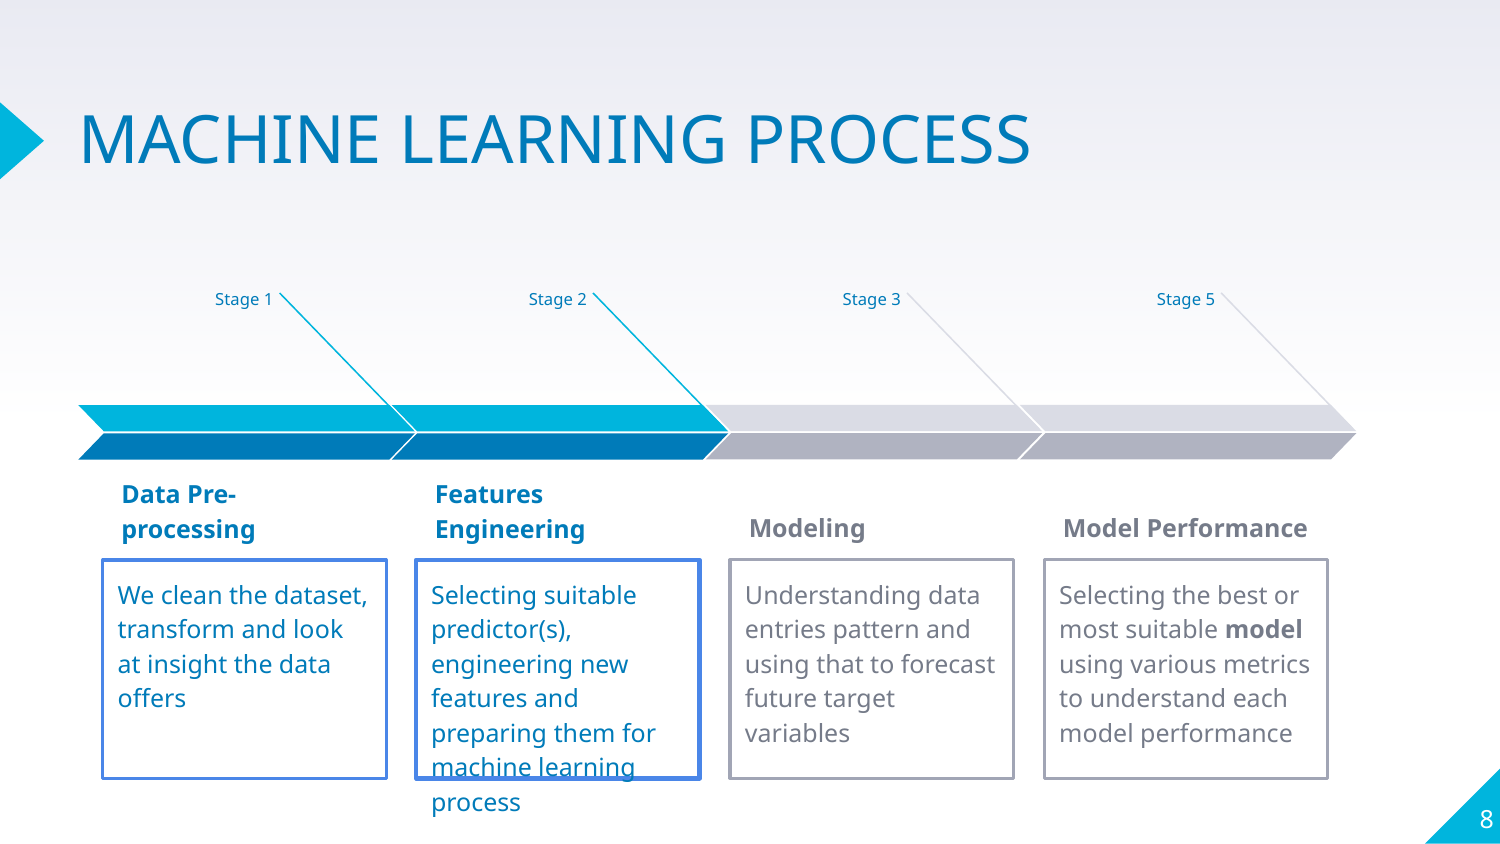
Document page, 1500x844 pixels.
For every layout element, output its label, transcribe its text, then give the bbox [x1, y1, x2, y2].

title MACHINE LEARNING PROCESS [78, 112, 1379, 224]
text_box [78, 270, 390, 779]
slide_number ‹#› [1418, 760, 1494, 838]
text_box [391, 270, 703, 779]
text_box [1019, 270, 1357, 779]
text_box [705, 270, 1017, 779]
